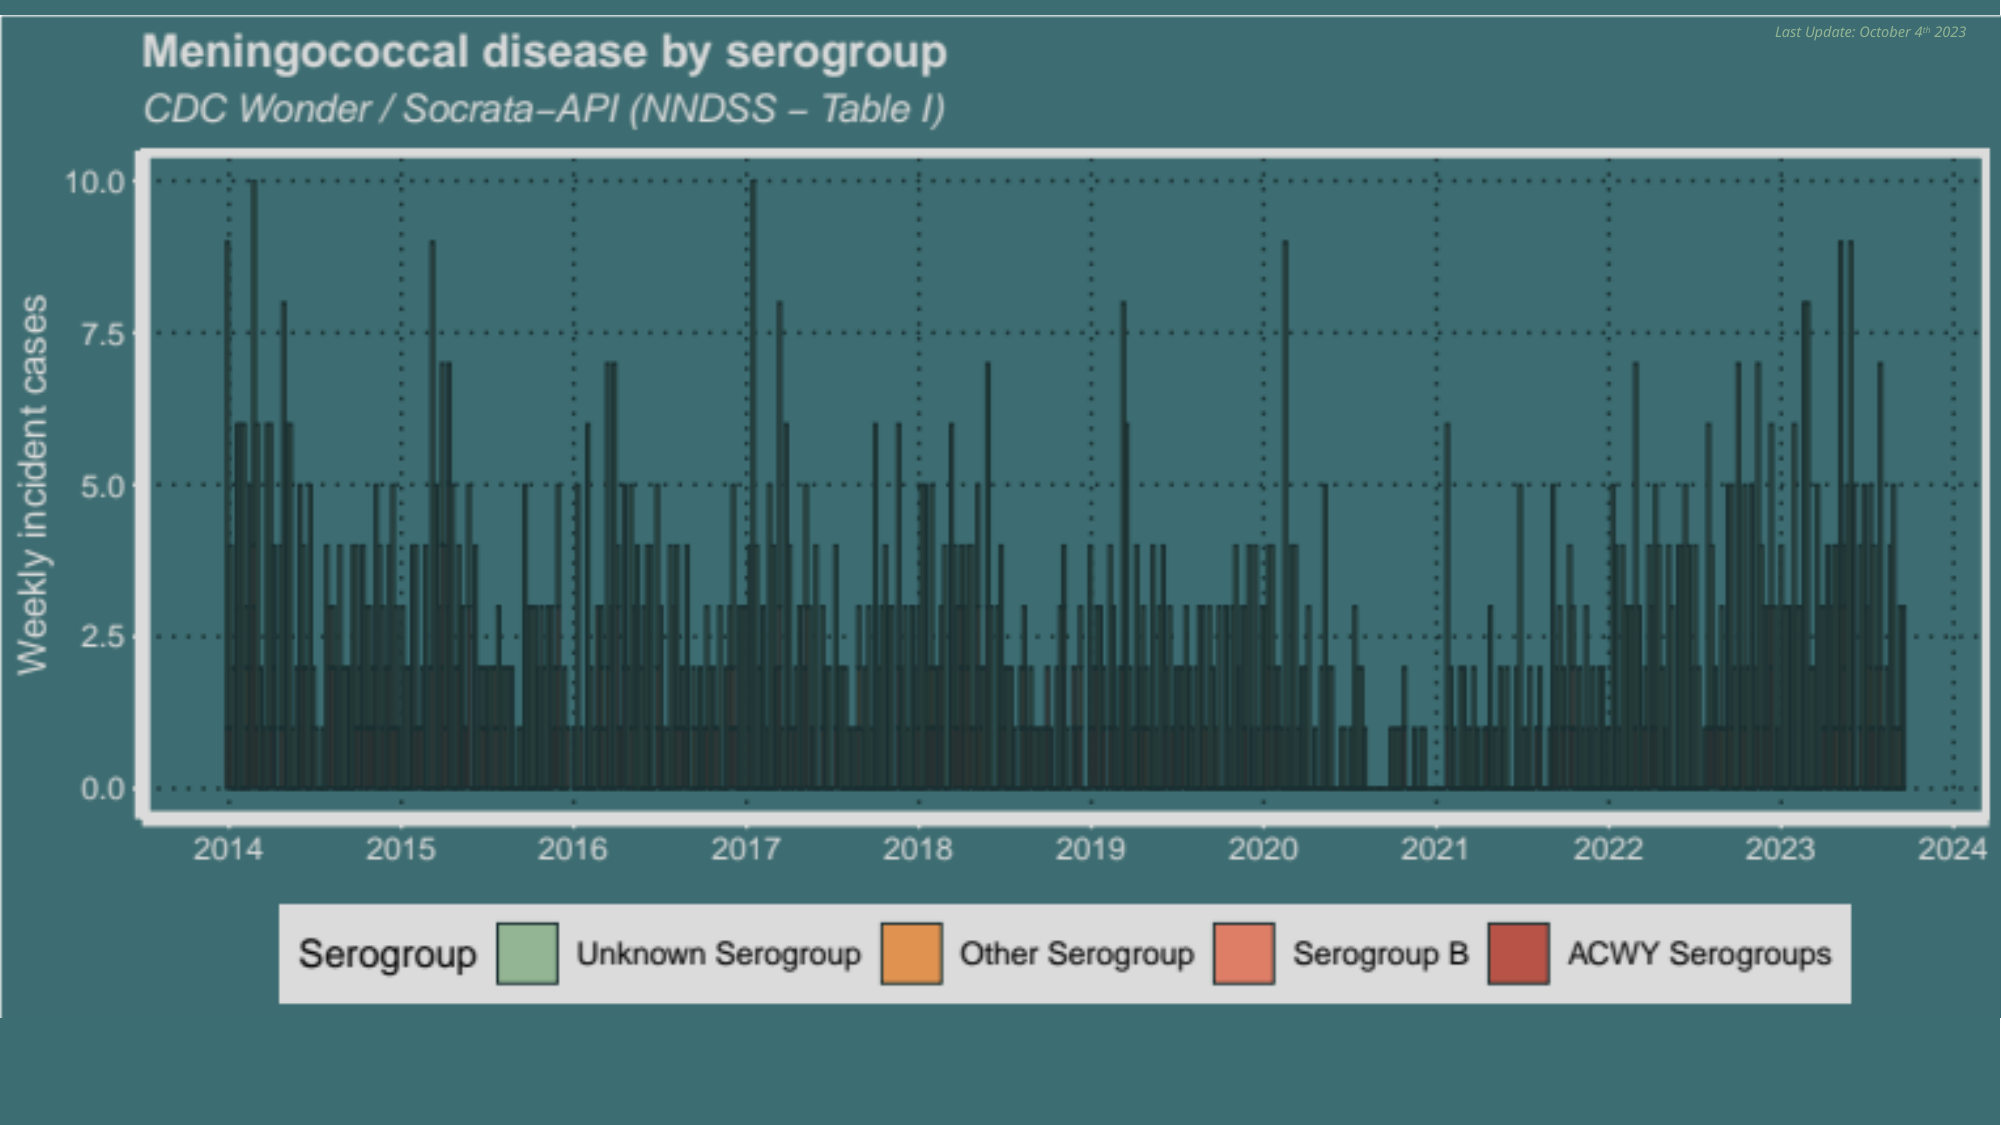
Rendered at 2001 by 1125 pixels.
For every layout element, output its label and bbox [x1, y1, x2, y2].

picture [0, 15, 2000, 1018]
